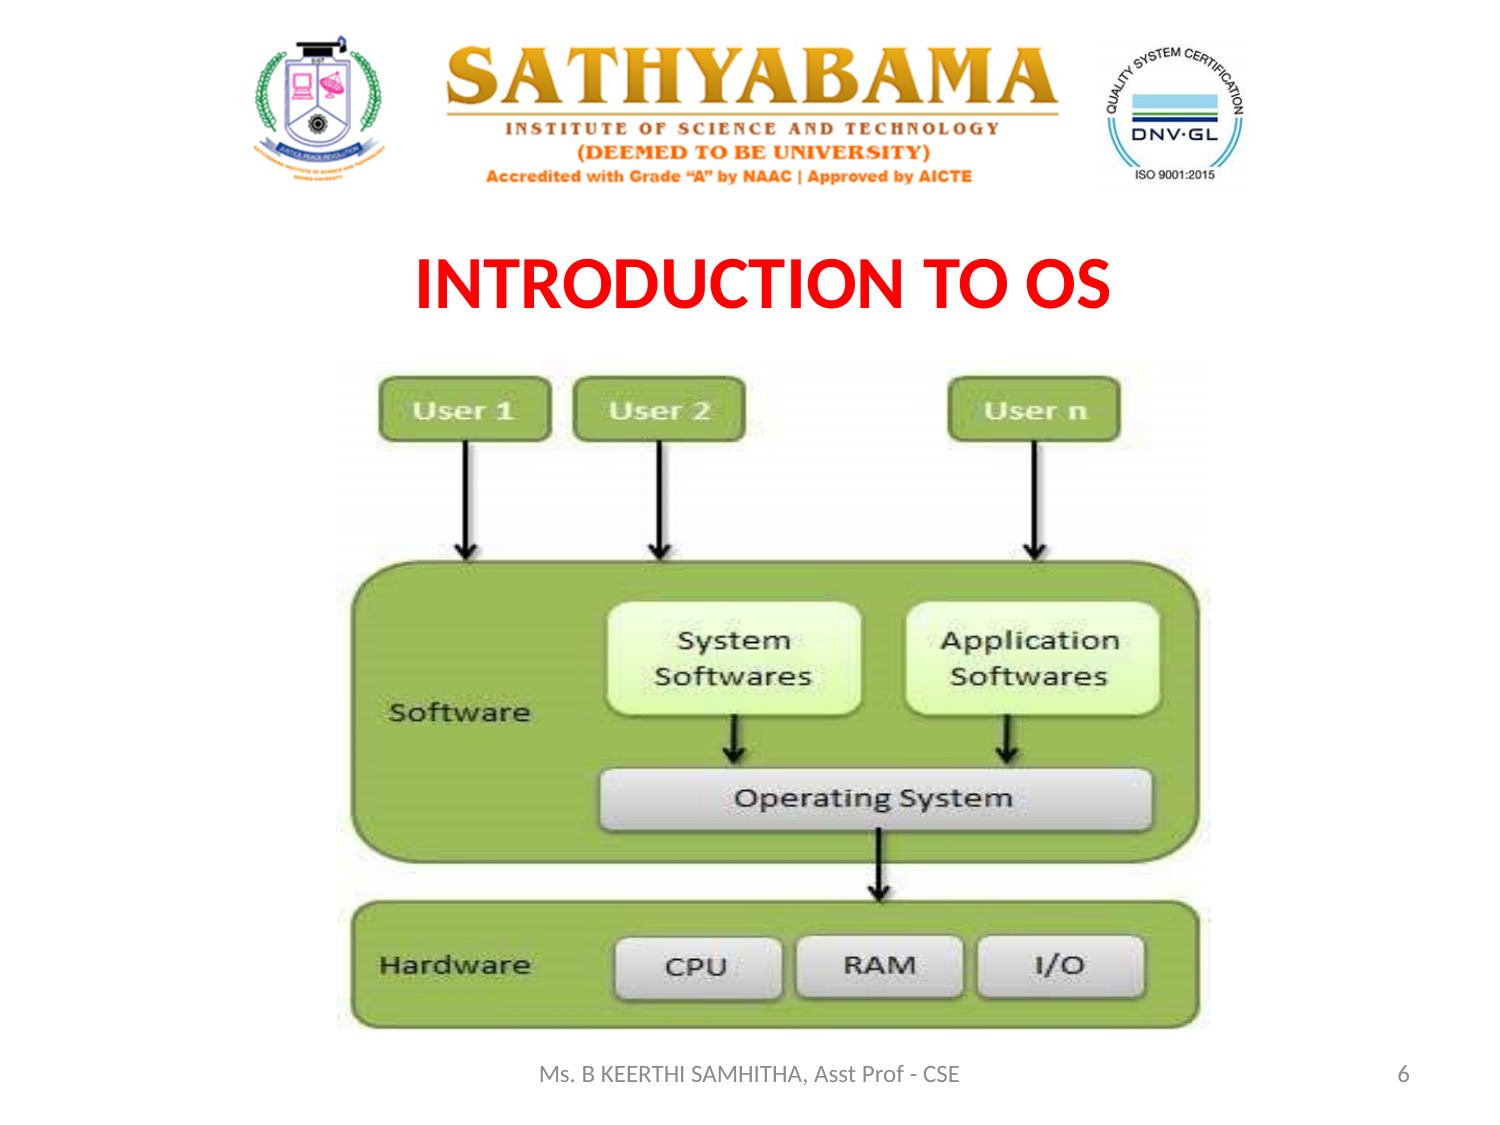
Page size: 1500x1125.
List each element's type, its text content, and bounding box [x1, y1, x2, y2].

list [336, 361, 1211, 1036]
slide_number 6 [1074, 1042, 1425, 1103]
picture [229, 31, 1266, 207]
title INTRODUCTION TO OS [88, 184, 1439, 372]
footer Ms. B KEERTHI SAMHITHA, Asst Prof - CSE [512, 1044, 988, 1103]
